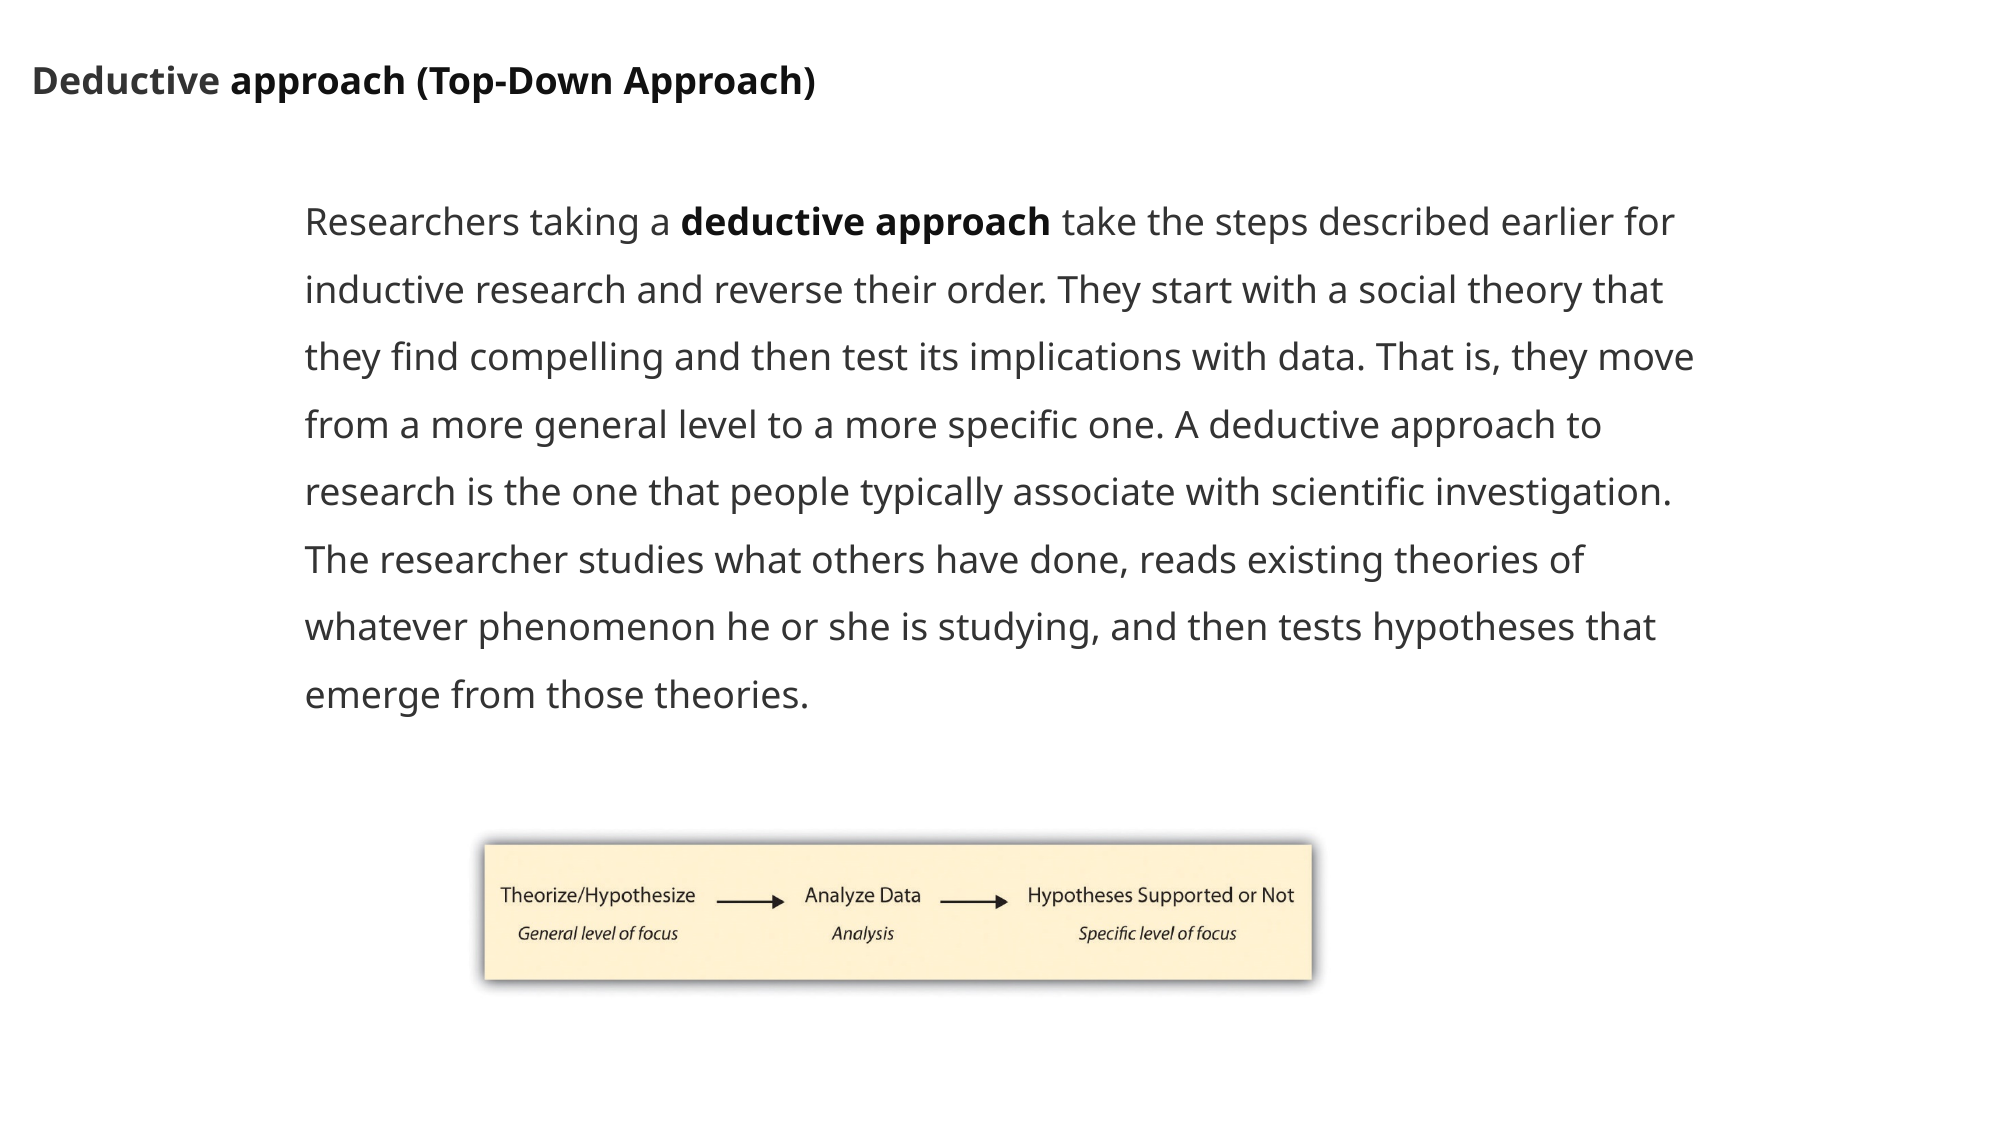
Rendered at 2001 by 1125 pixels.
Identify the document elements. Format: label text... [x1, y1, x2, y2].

text_box Deductive approach (Top-Down Approach) [16, 49, 832, 110]
text_box Researchers taking a deductive approach take the steps described earlier for inductive research and reverse their order. They start with a social theory that they find compelling and then test its implications with data. That is, they move from a more general level to a more specific one. A deductive approach to research is the one that people typically associate with scientific investigation. The researcher studies what others have done, reads existing theories of whatever phenomenon he or she is studying, and then tests hypotheses that emerge from those theories. [289, 168, 1743, 723]
picture [463, 823, 1333, 1001]
